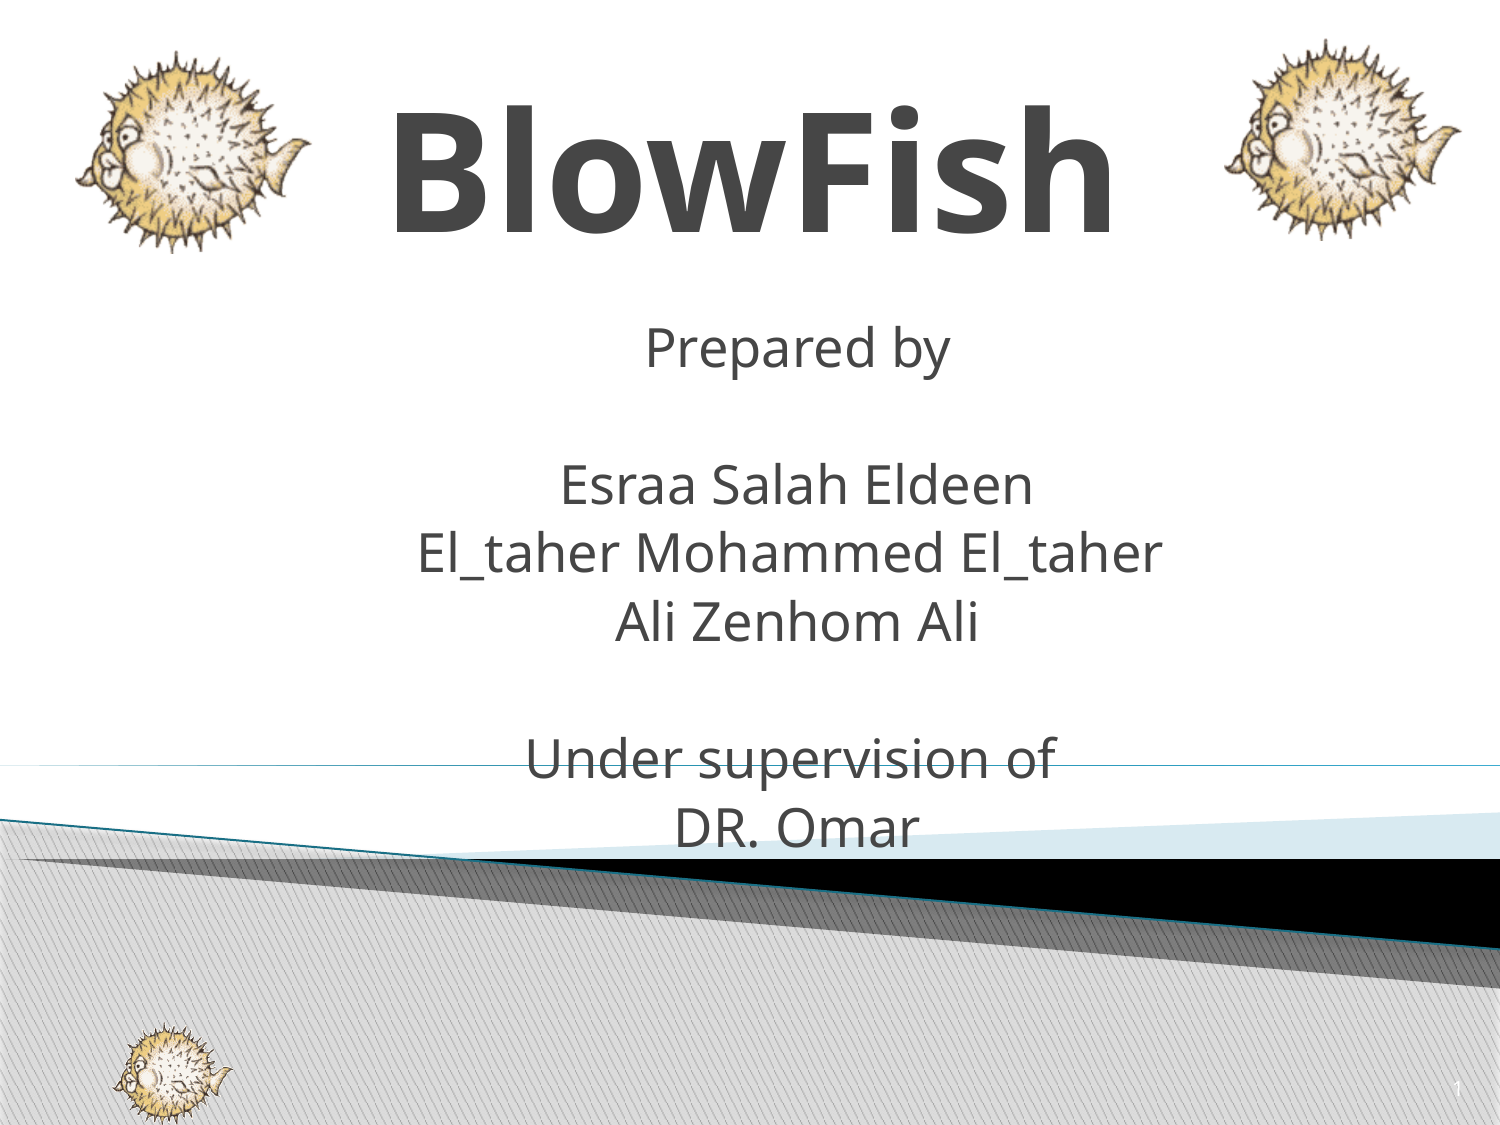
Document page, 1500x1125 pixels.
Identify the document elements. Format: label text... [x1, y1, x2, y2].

picture [74, 49, 315, 254]
slide_number 1 [1418, 1051, 1479, 1112]
picture [112, 1021, 235, 1125]
picture [1224, 37, 1465, 241]
picture [5, 859, 99, 867]
picture [1058, 950, 1500, 989]
title BlowFish [0, 37, 1138, 513]
subtitle Prepared by Esraa Salah Eldeen El_taher Mohammed El_taher Ali Zenhom Ali Under supervision of DR. Omar [99, 99, 1500, 950]
